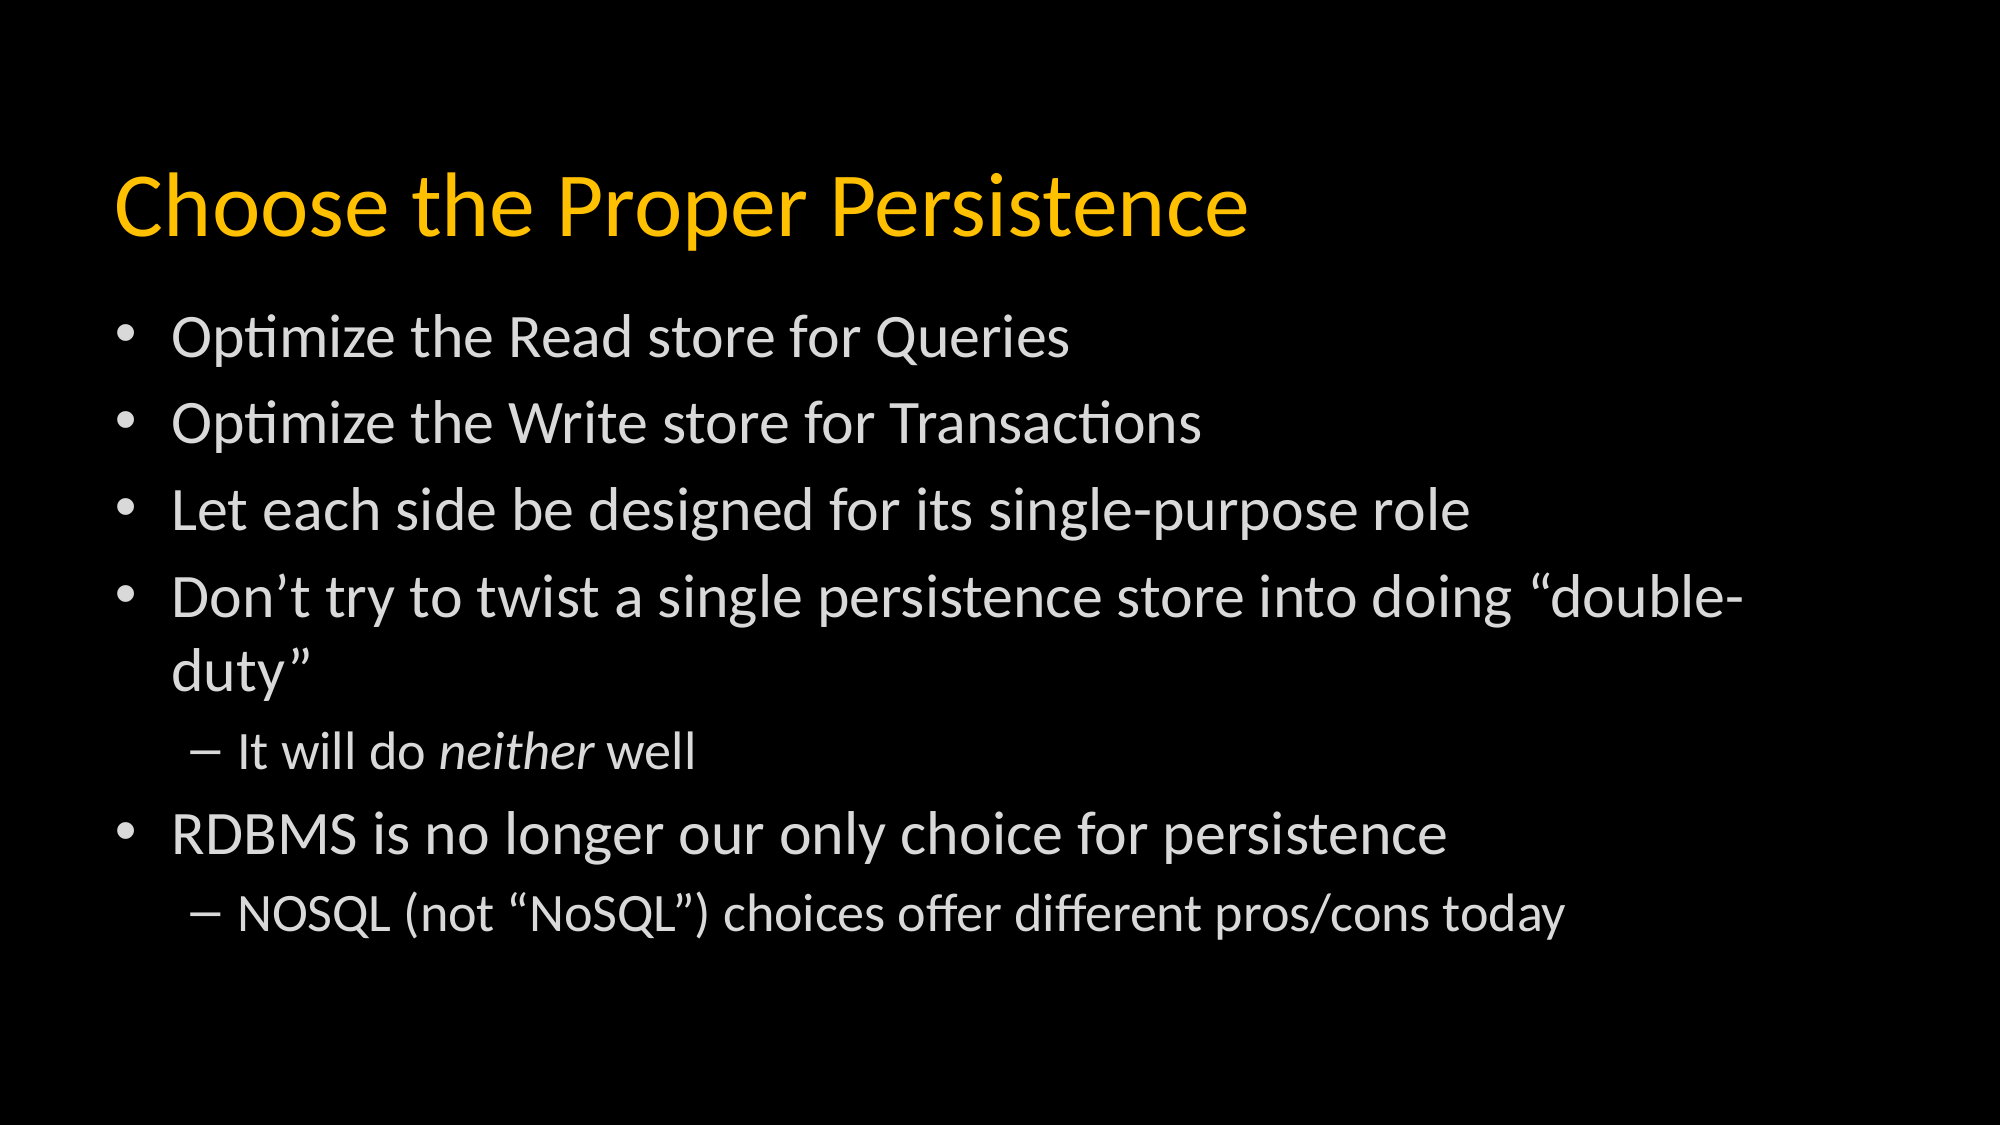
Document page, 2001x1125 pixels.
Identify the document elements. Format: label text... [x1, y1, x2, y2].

list Optimize the Read store for Queries Optimize the Write store for Transactions Let each side be designed for its single-purpose role Don’t try to twist a single persistence store into doing “double-duty” It will do neither well RDBMS is no longer our only choice for persistence NOSQL (not “NoSQL”) choices offer different pros/cons today [99, 287, 1900, 955]
title Choose the Proper Persistence [99, 125, 1900, 275]
